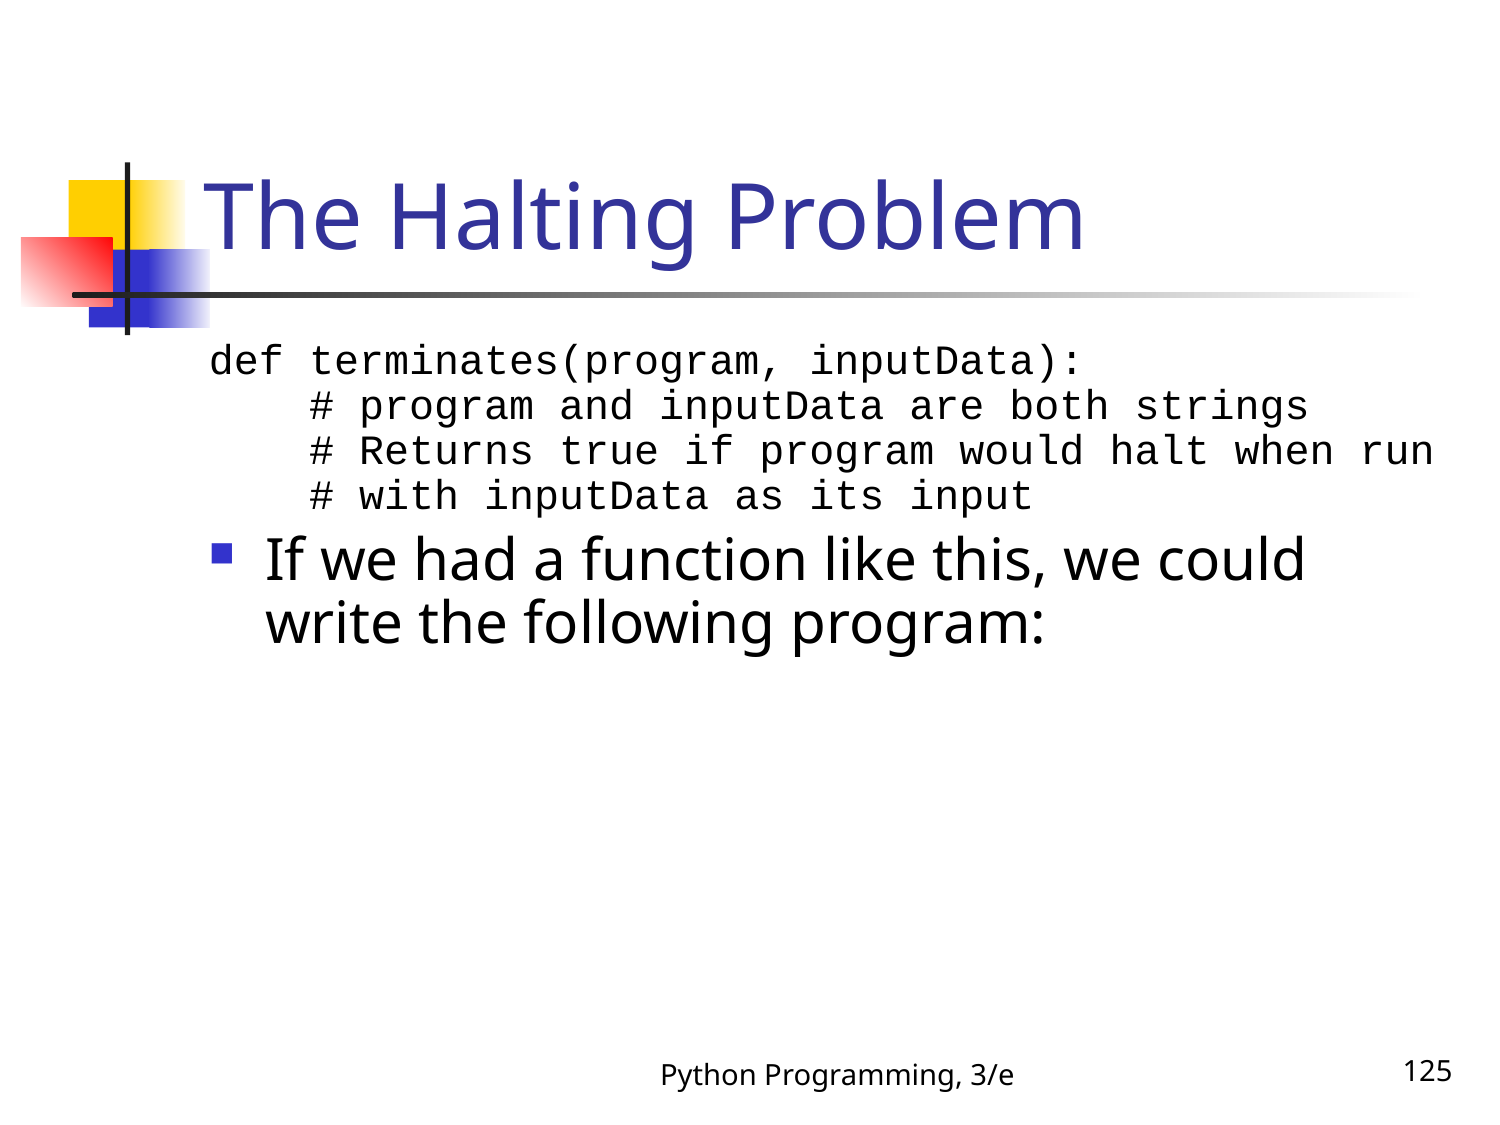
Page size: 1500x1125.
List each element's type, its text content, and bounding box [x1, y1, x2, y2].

list def terminates(program, inputData): # program and inputData are both strings # Returns true if program would halt when run # with inputData as its input If we had a function like this, we could write the following program: [193, 331, 1469, 1006]
footer Python Programming, 3/e [599, 1023, 1076, 1100]
title The Halting Problem [188, 35, 1468, 275]
slide_number 125 [1154, 1023, 1468, 1100]
